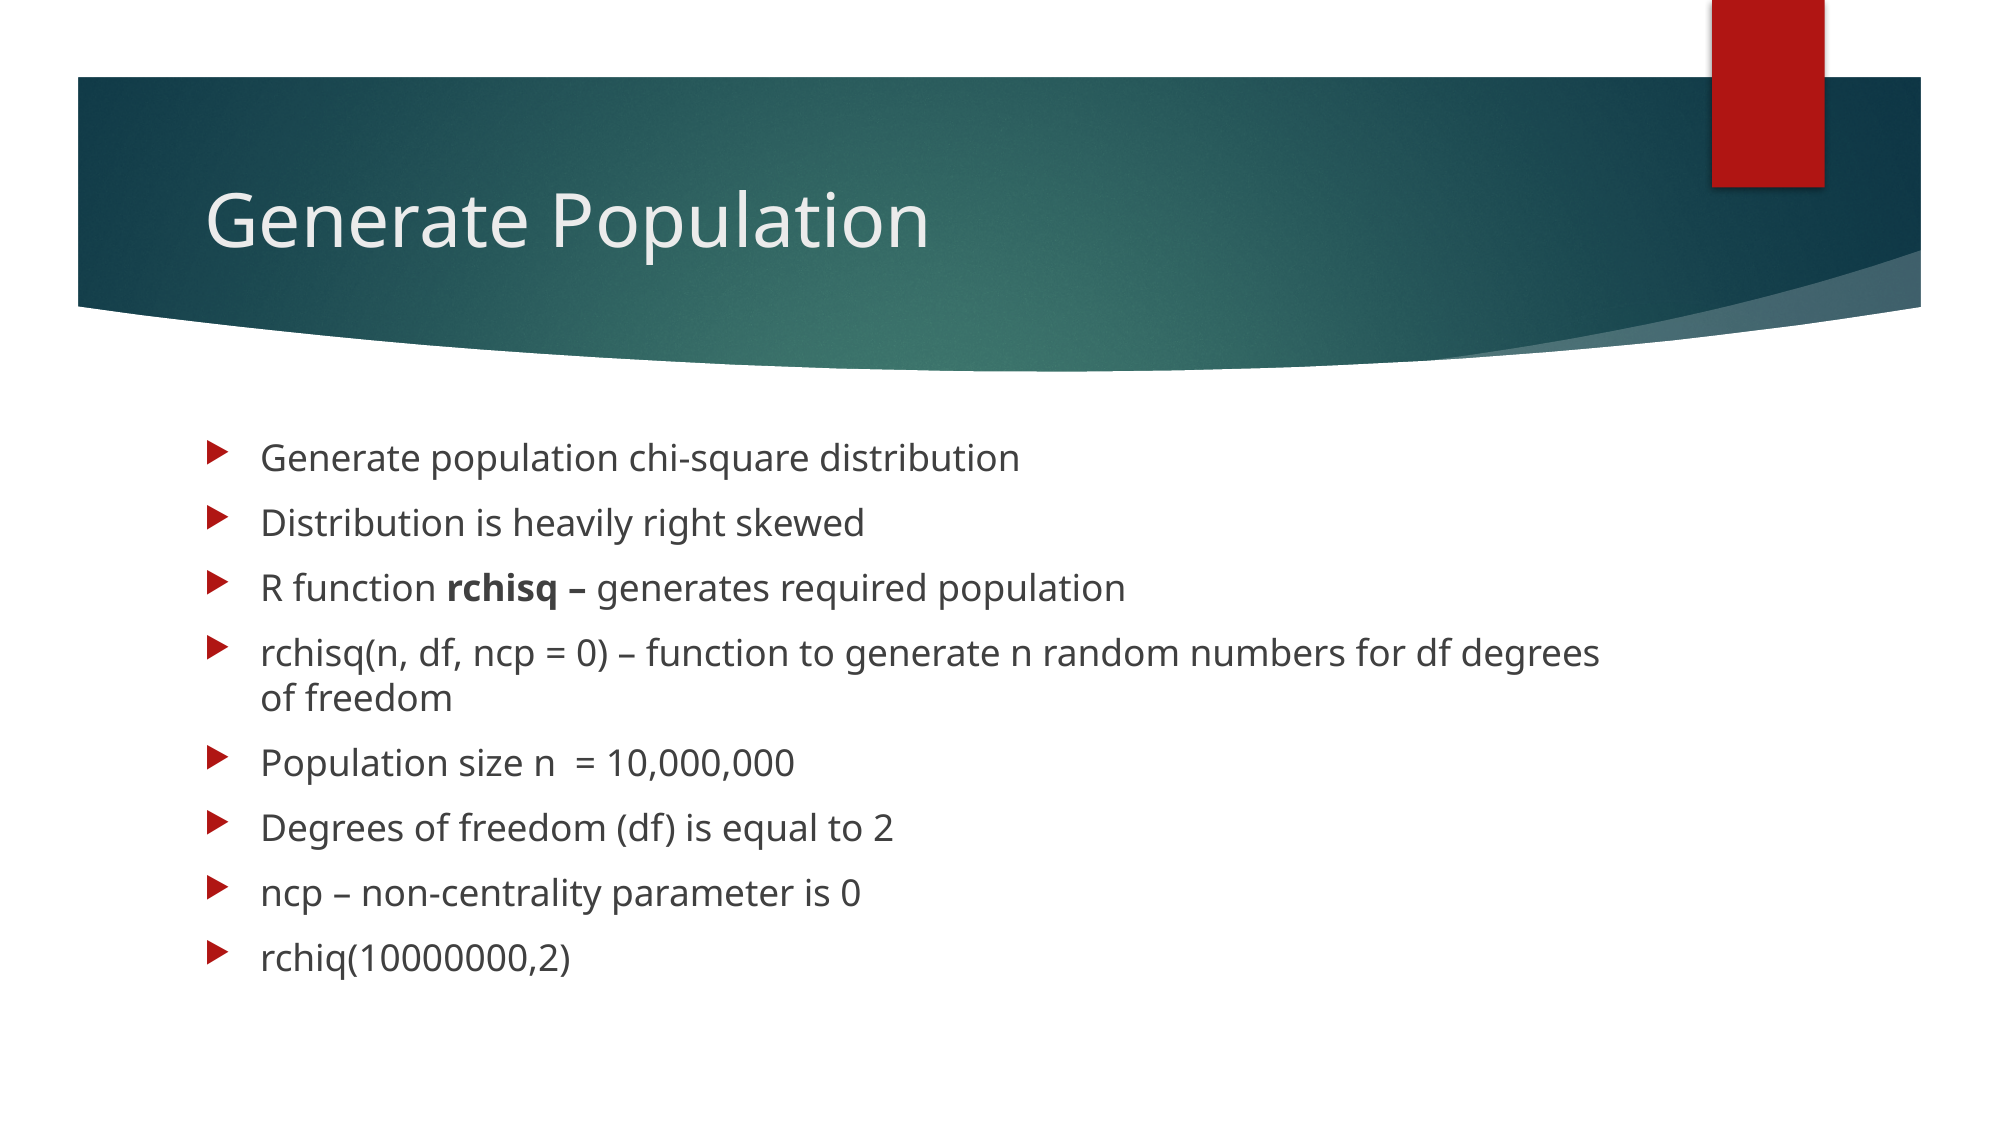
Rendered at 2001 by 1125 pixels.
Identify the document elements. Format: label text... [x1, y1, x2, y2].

list Generate population chi-square distribution Distribution is heavily right skewed R function rchisq – generates required population rchisq(n, df, ncp = 0) – function to generate n random numbers for df degrees of freedom Population size n = 10,000,000 Degrees of freedom (df) is equal to 2 ncp – non-centrality parameter is 0 rchiq(10000000,2) [189, 427, 1638, 988]
title Generate Population [189, 159, 1638, 276]
